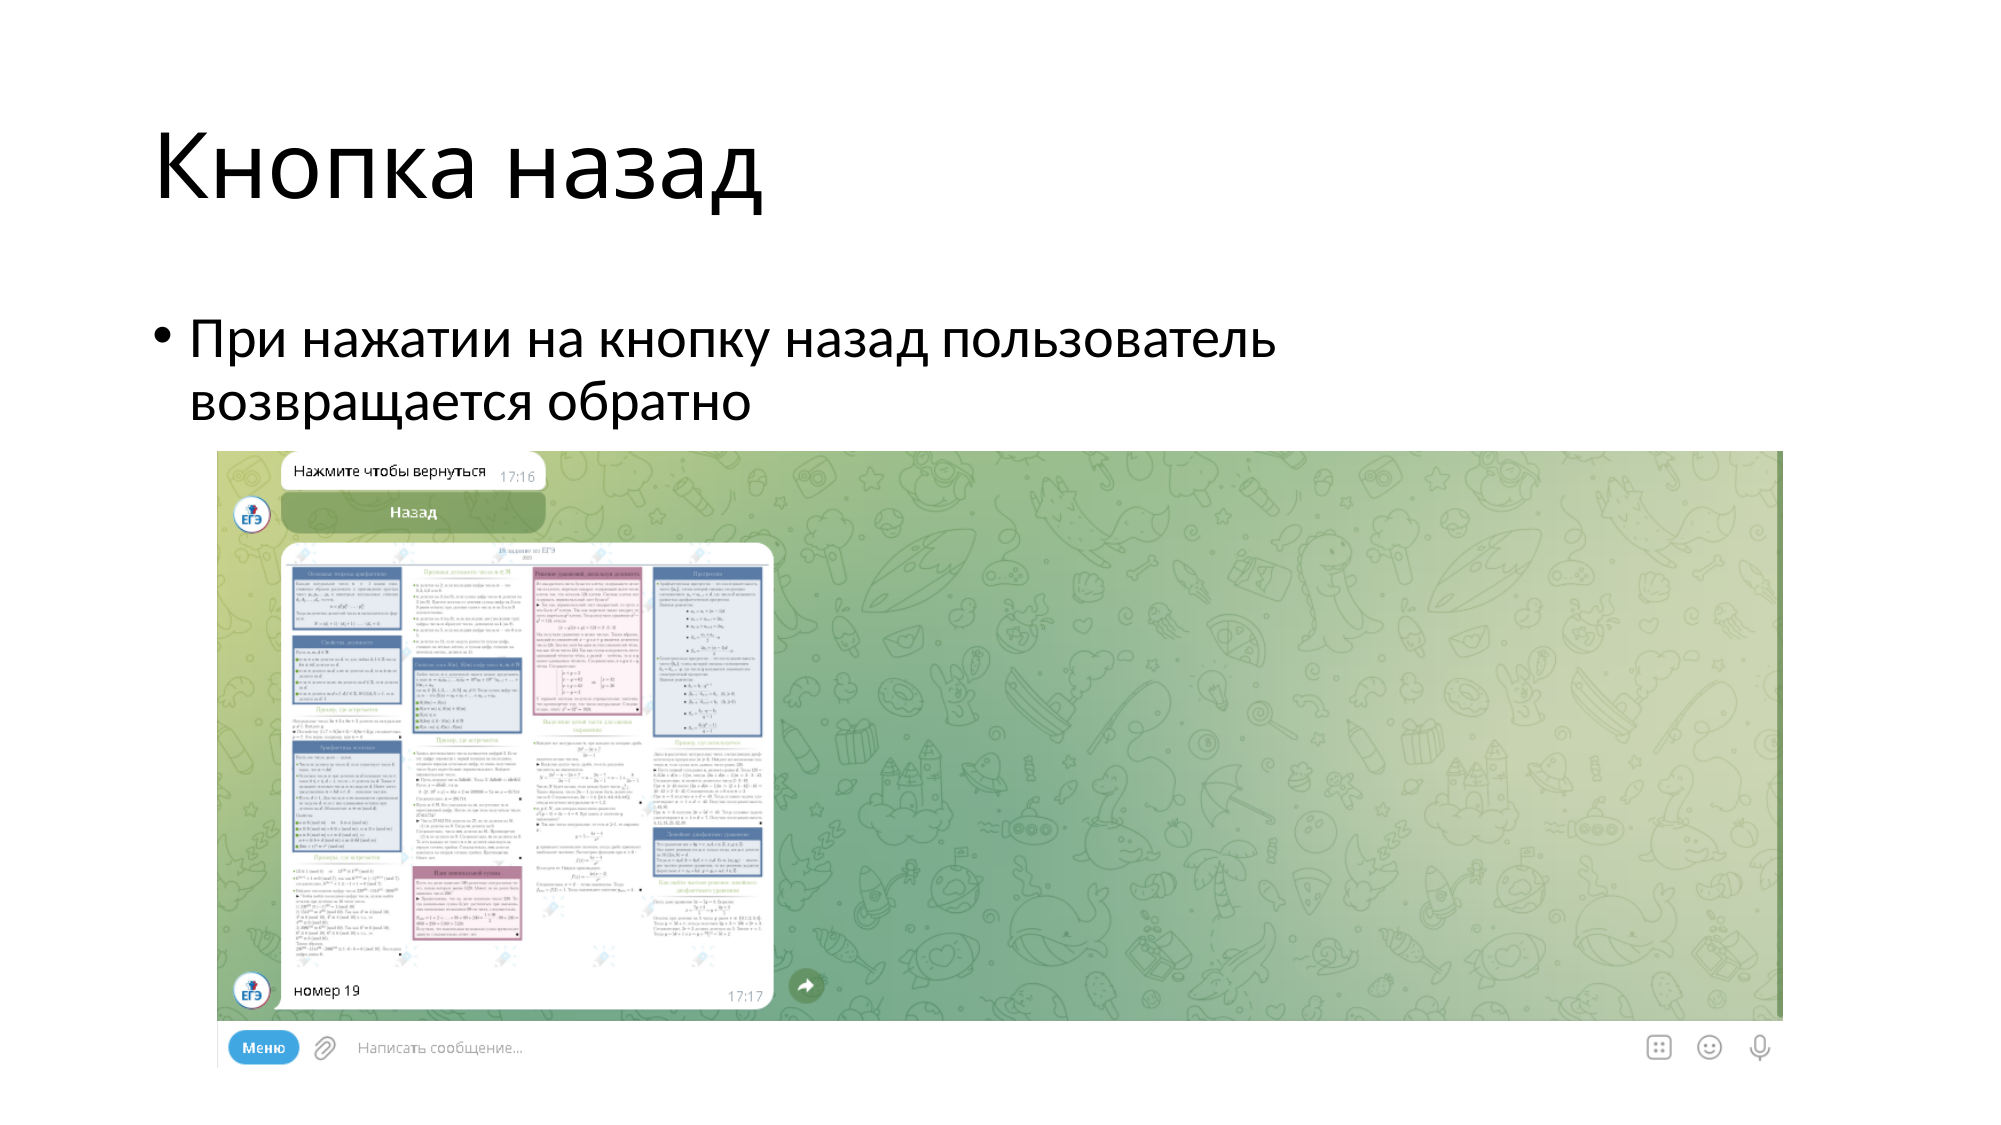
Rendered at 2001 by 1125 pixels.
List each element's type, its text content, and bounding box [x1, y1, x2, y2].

picture [217, 451, 1783, 1068]
list При нажатии на кнопку назад пользователь возвращается обратно [137, 299, 1363, 452]
title Кнопка назад [137, 59, 1863, 278]
